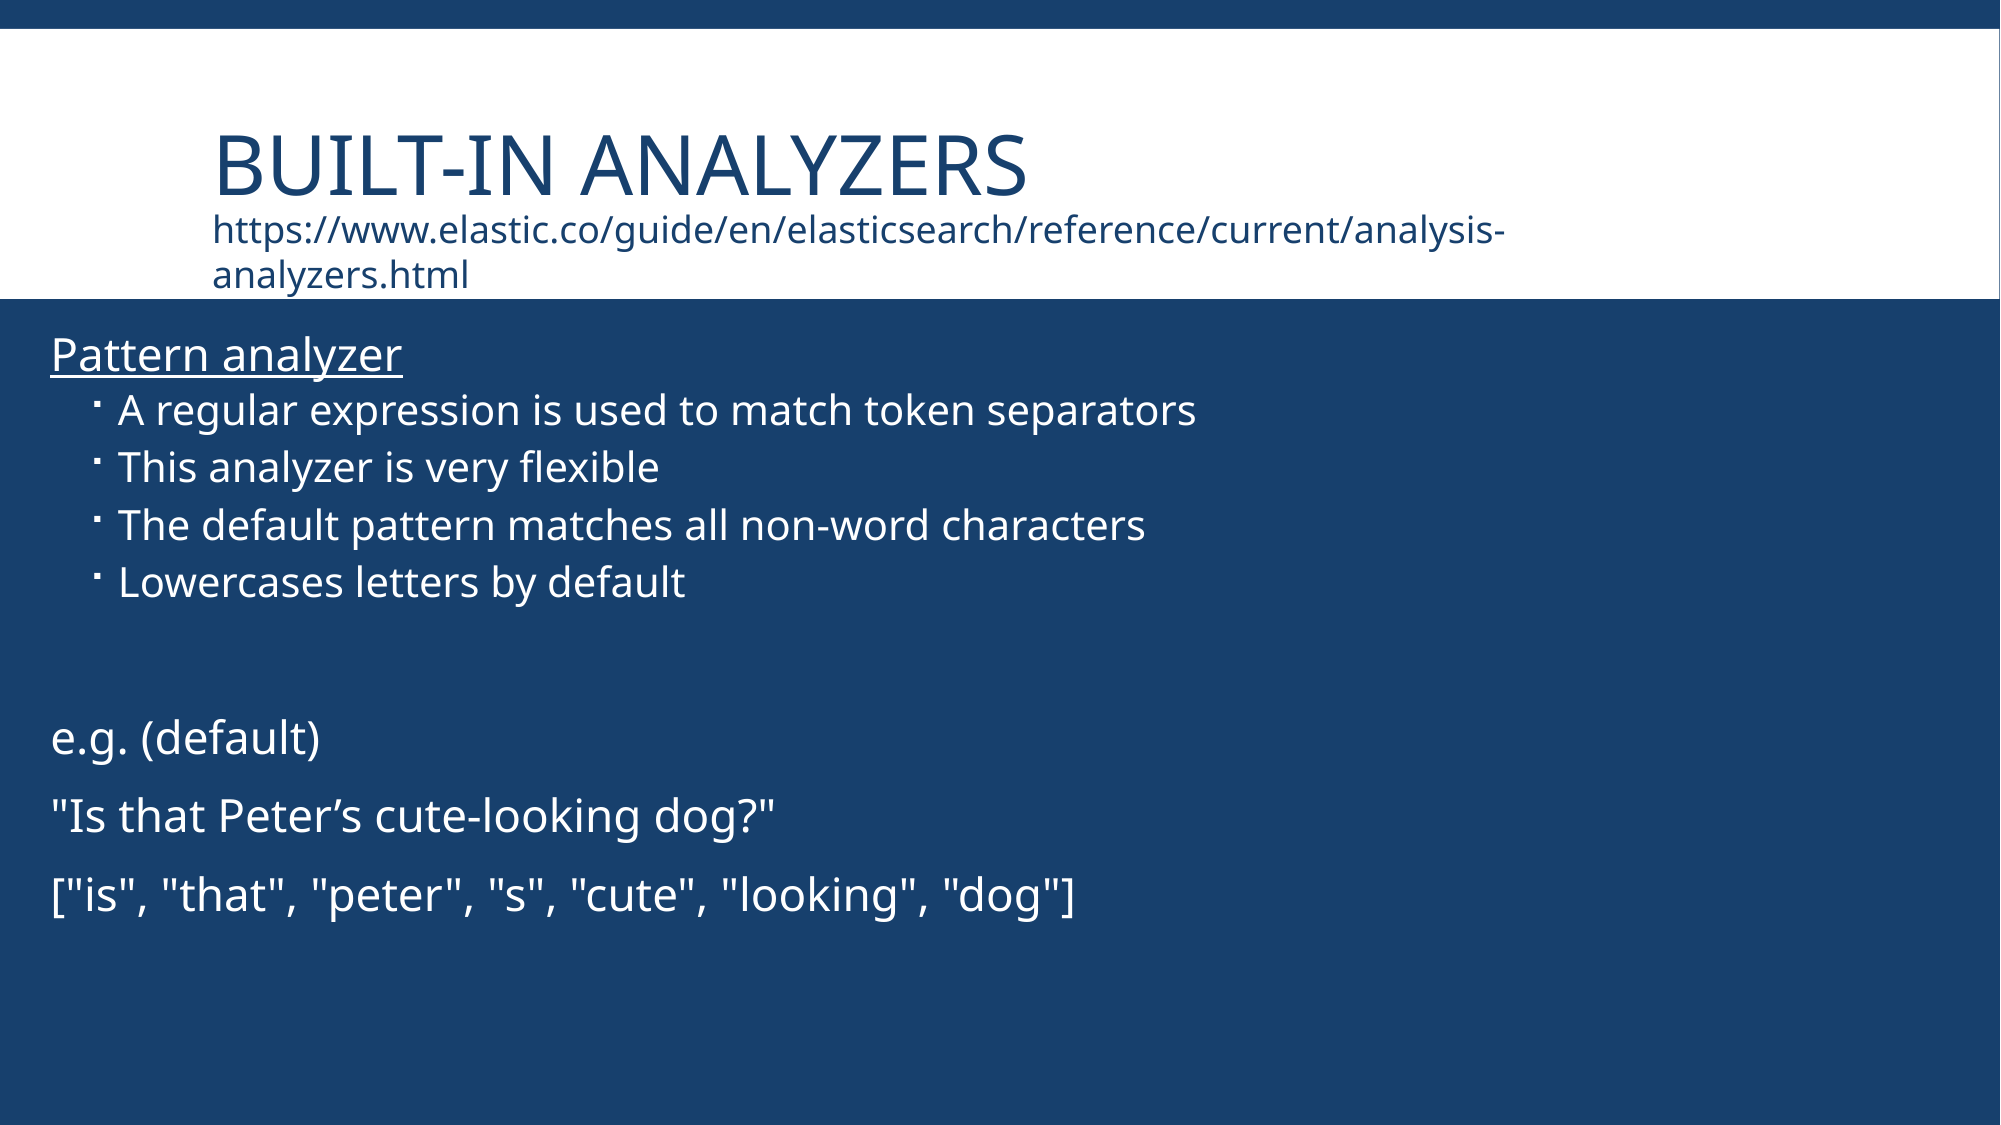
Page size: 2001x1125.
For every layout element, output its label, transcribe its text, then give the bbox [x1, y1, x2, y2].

title Built-in analyzers [197, 46, 1803, 295]
list Pattern analyzer A regular expression is used to match token separators This analyzer is very flexible The default pattern matches all non-word characters Lowercases letters by default e.g. (default) "Is that Peter’s cute-looking dog?" ["is", "that", "peter", "s", "cute", "looking", "dog"] [35, 324, 1641, 1015]
text_box https://www.elastic.co/guide/en/elasticsearch/reference/current/analysis-analyzers.html [197, 199, 1684, 304]
